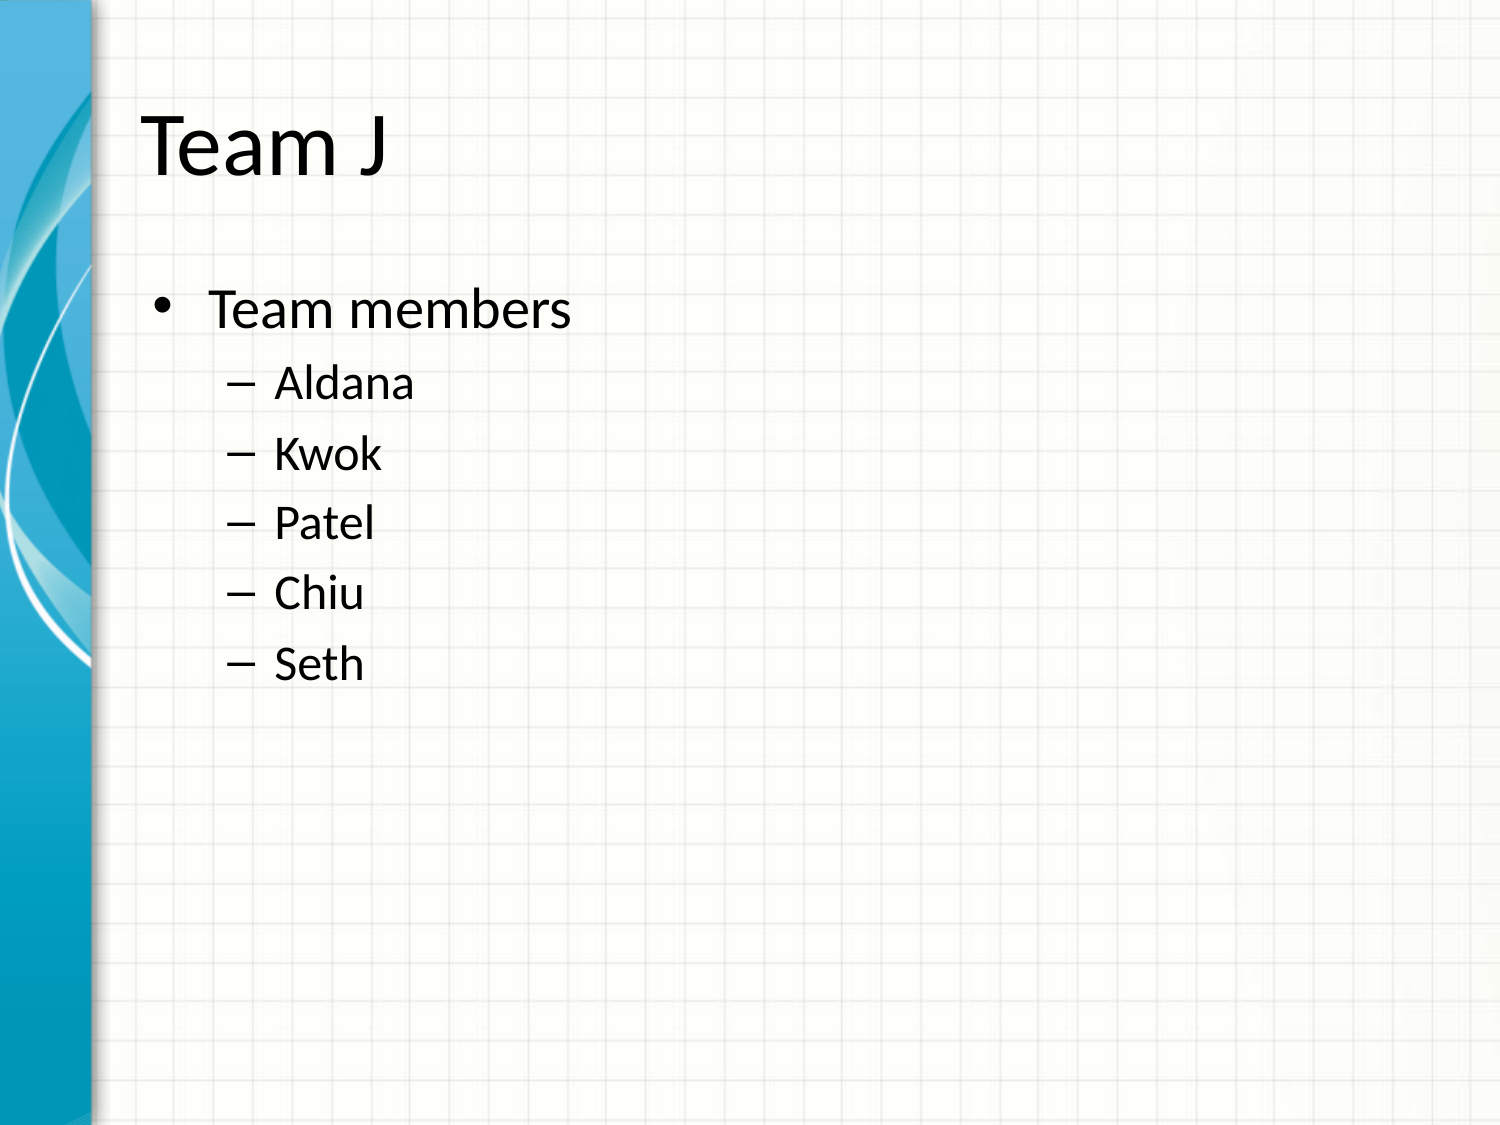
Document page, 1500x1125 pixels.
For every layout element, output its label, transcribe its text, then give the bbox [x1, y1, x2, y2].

title Team J [125, 45, 1450, 233]
list Team members Aldana Kwok Patel Chiu Seth [137, 262, 1475, 1075]
picture [0, 0, 1500, 1125]
